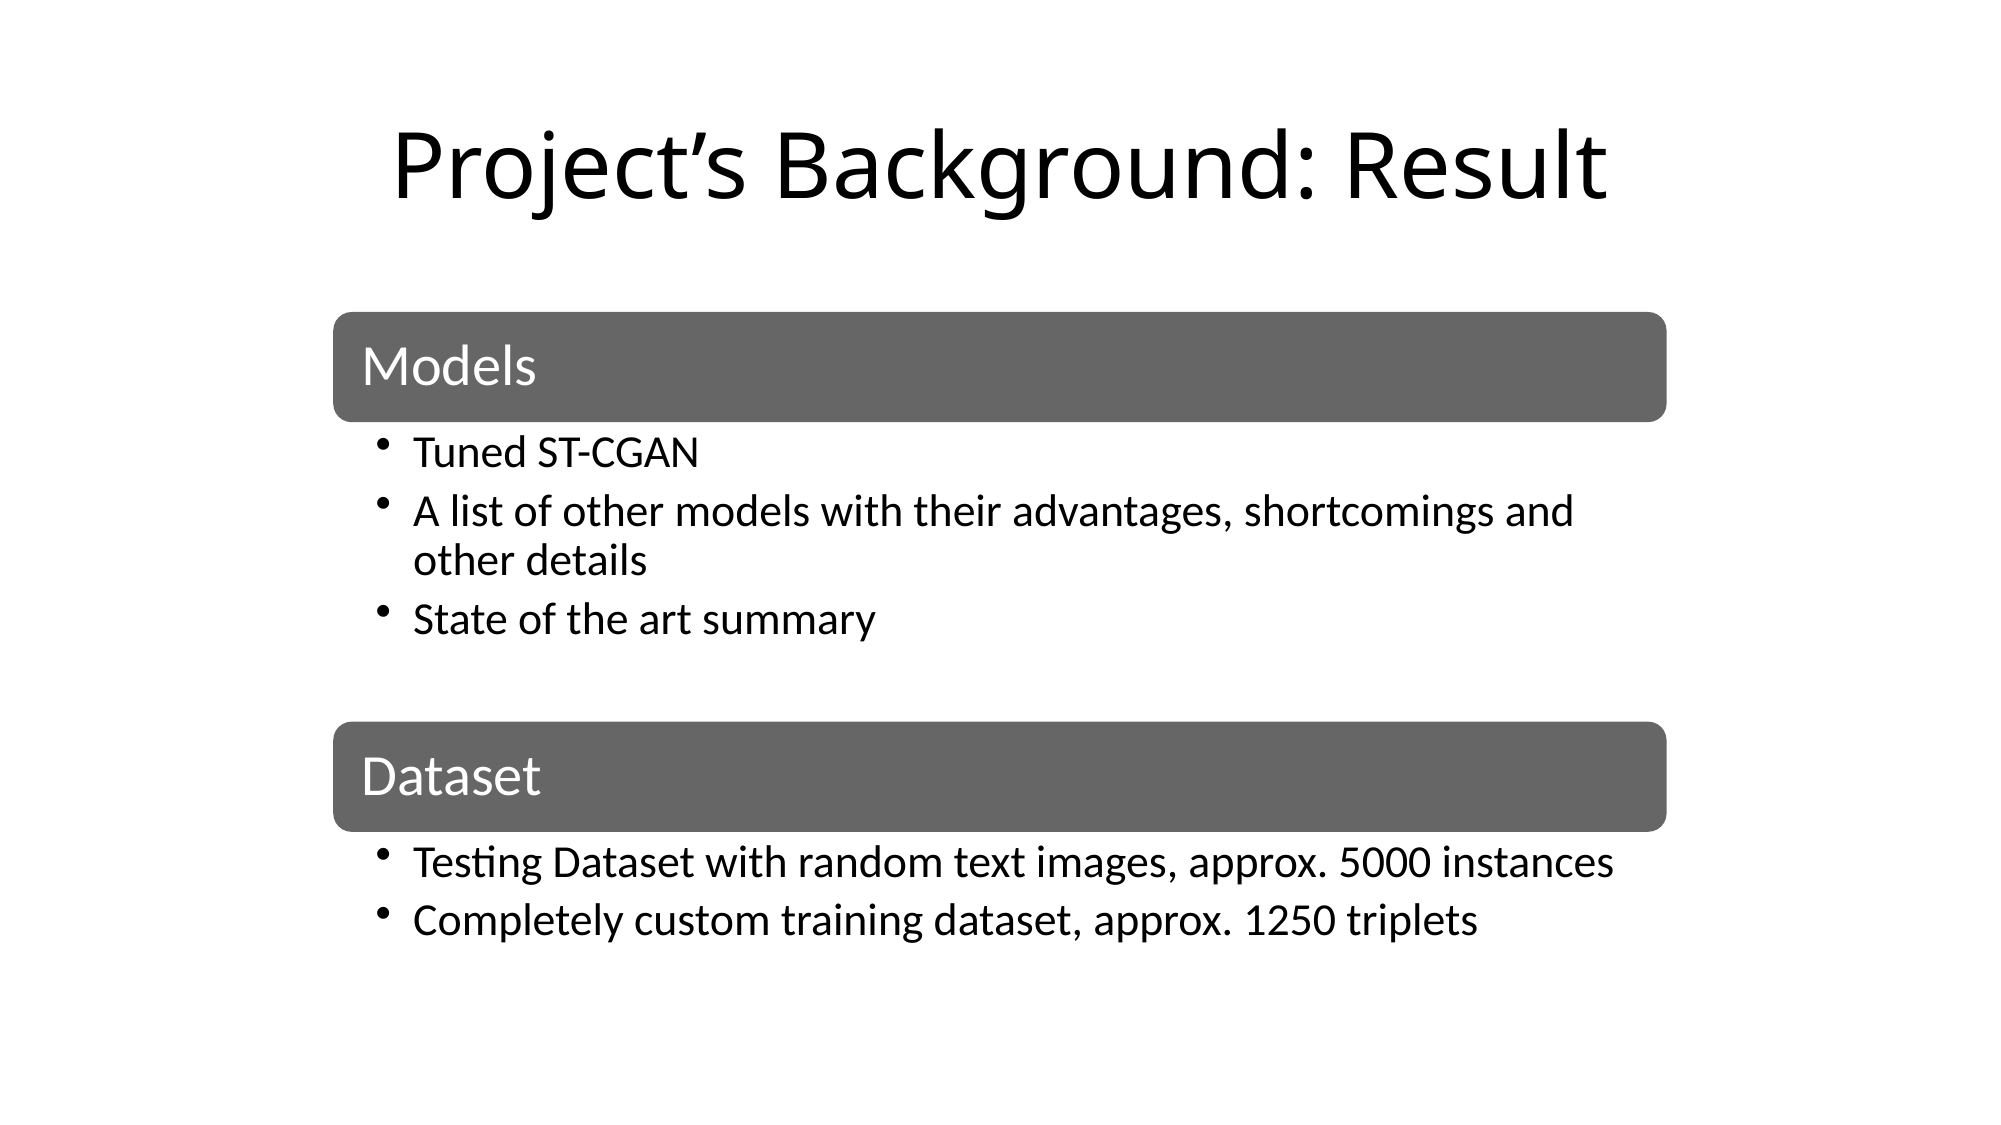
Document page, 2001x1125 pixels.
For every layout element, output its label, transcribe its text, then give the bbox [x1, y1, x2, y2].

title Project’s Background: Result [137, 59, 1863, 278]
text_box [333, 294, 1667, 974]
